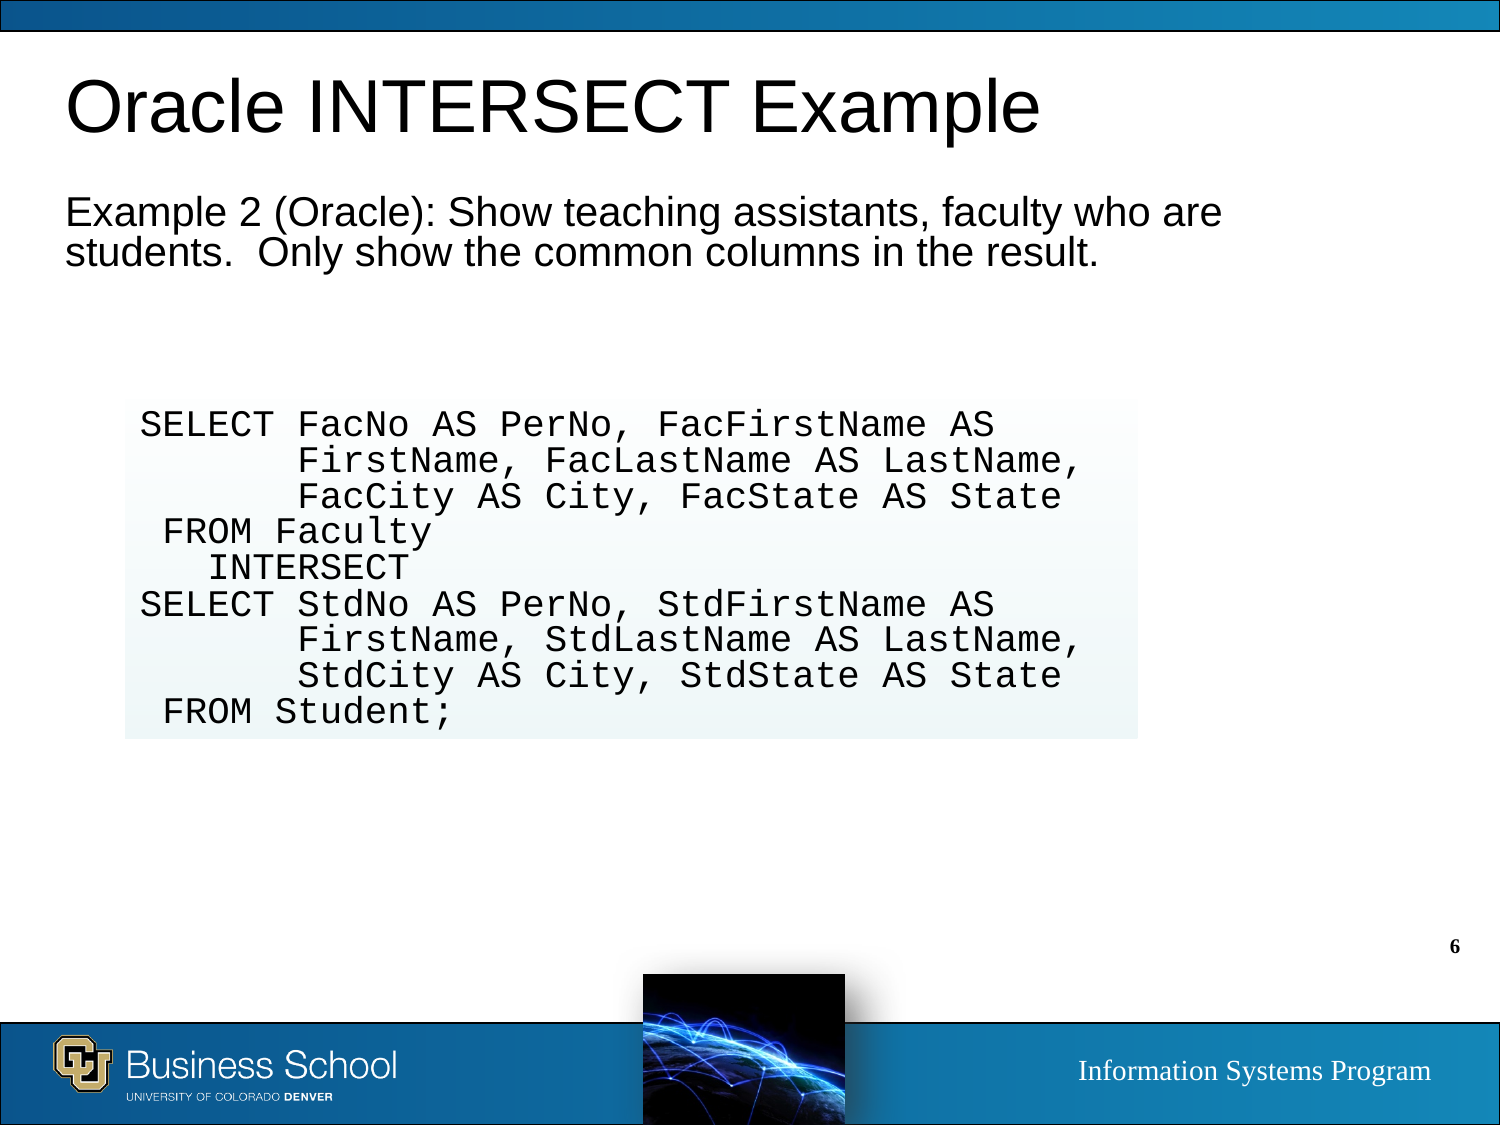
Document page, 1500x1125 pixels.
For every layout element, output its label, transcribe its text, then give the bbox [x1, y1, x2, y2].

picture [53, 1034, 396, 1101]
title Oracle INTERSECT Example [49, 49, 1426, 163]
list Example 2 (Oracle): Show teaching assistants, faculty who are students. Only show the common columns in the result. [49, 187, 1301, 301]
text_box SELECT FacNo AS PerNo, FacFirstName AS FirstName, FacLastName AS LastName, FacCity AS City, FacState AS State FROM Faculty INTERSECT SELECT StdNo AS PerNo, StdFirstName AS FirstName, StdLastName AS LastName, StdCity AS City, StdState AS State FROM Student; [125, 399, 1138, 739]
picture [643, 974, 845, 1125]
